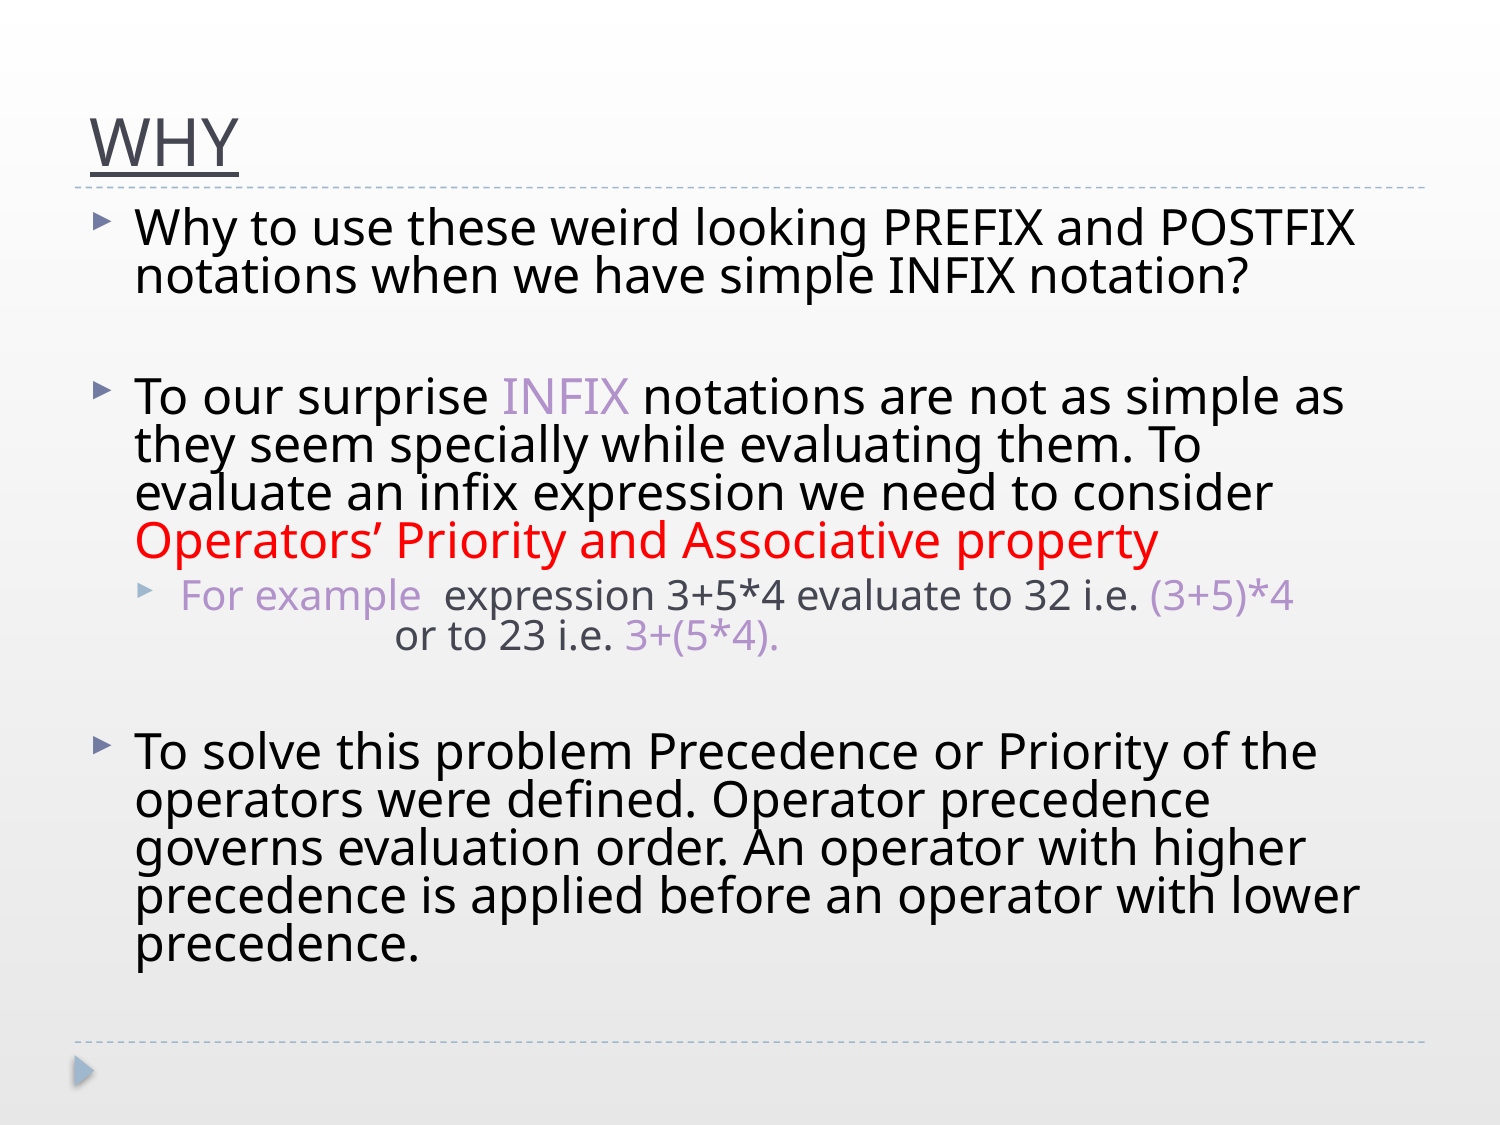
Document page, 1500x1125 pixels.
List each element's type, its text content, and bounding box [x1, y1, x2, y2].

title WHY [75, 24, 1425, 188]
list Why to use these weird looking PREFIX and POSTFIX notations when we have simple INFIX notation? To our surprise INFIX notations are not as simple as they seem specially while evaluating them. To evaluate an infix expression we need to consider Operators’ Priority and Associative property For example expression 3+5*4 evaluate to 32 i.e. (3+5)*4 or to 23 i.e. 3+(5*4). To solve this problem Precedence or Priority of the operators were defined. Operator precedence governs evaluation order. An operator with higher precedence is applied before an operator with lower precedence. [75, 200, 1425, 1010]
